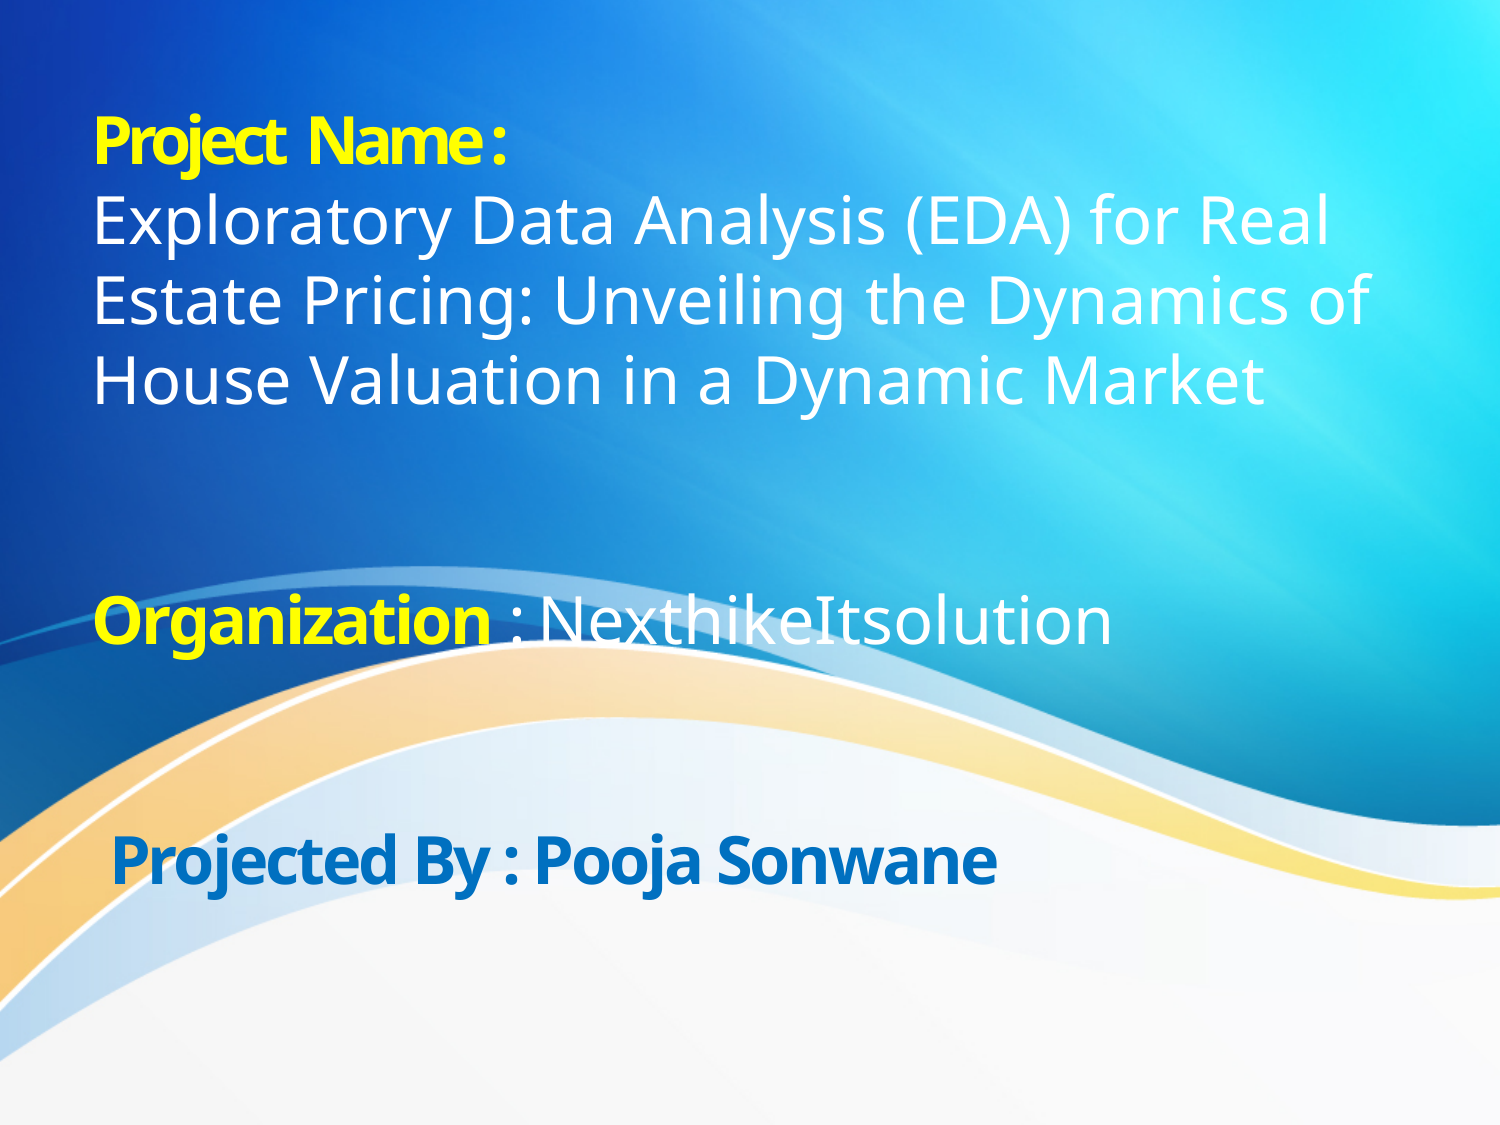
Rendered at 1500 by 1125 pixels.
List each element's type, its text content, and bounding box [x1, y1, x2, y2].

subtitle Project Name : Exploratory Data Analysis (EDA) for Real Estate Pricing: Unveiling the Dynamics of House Valuation in a Dynamic Market Organization : NexthikeItsolution Projected By : Pooja Sonwane [76, 90, 1425, 563]
picture [0, 0, 1500, 1125]
